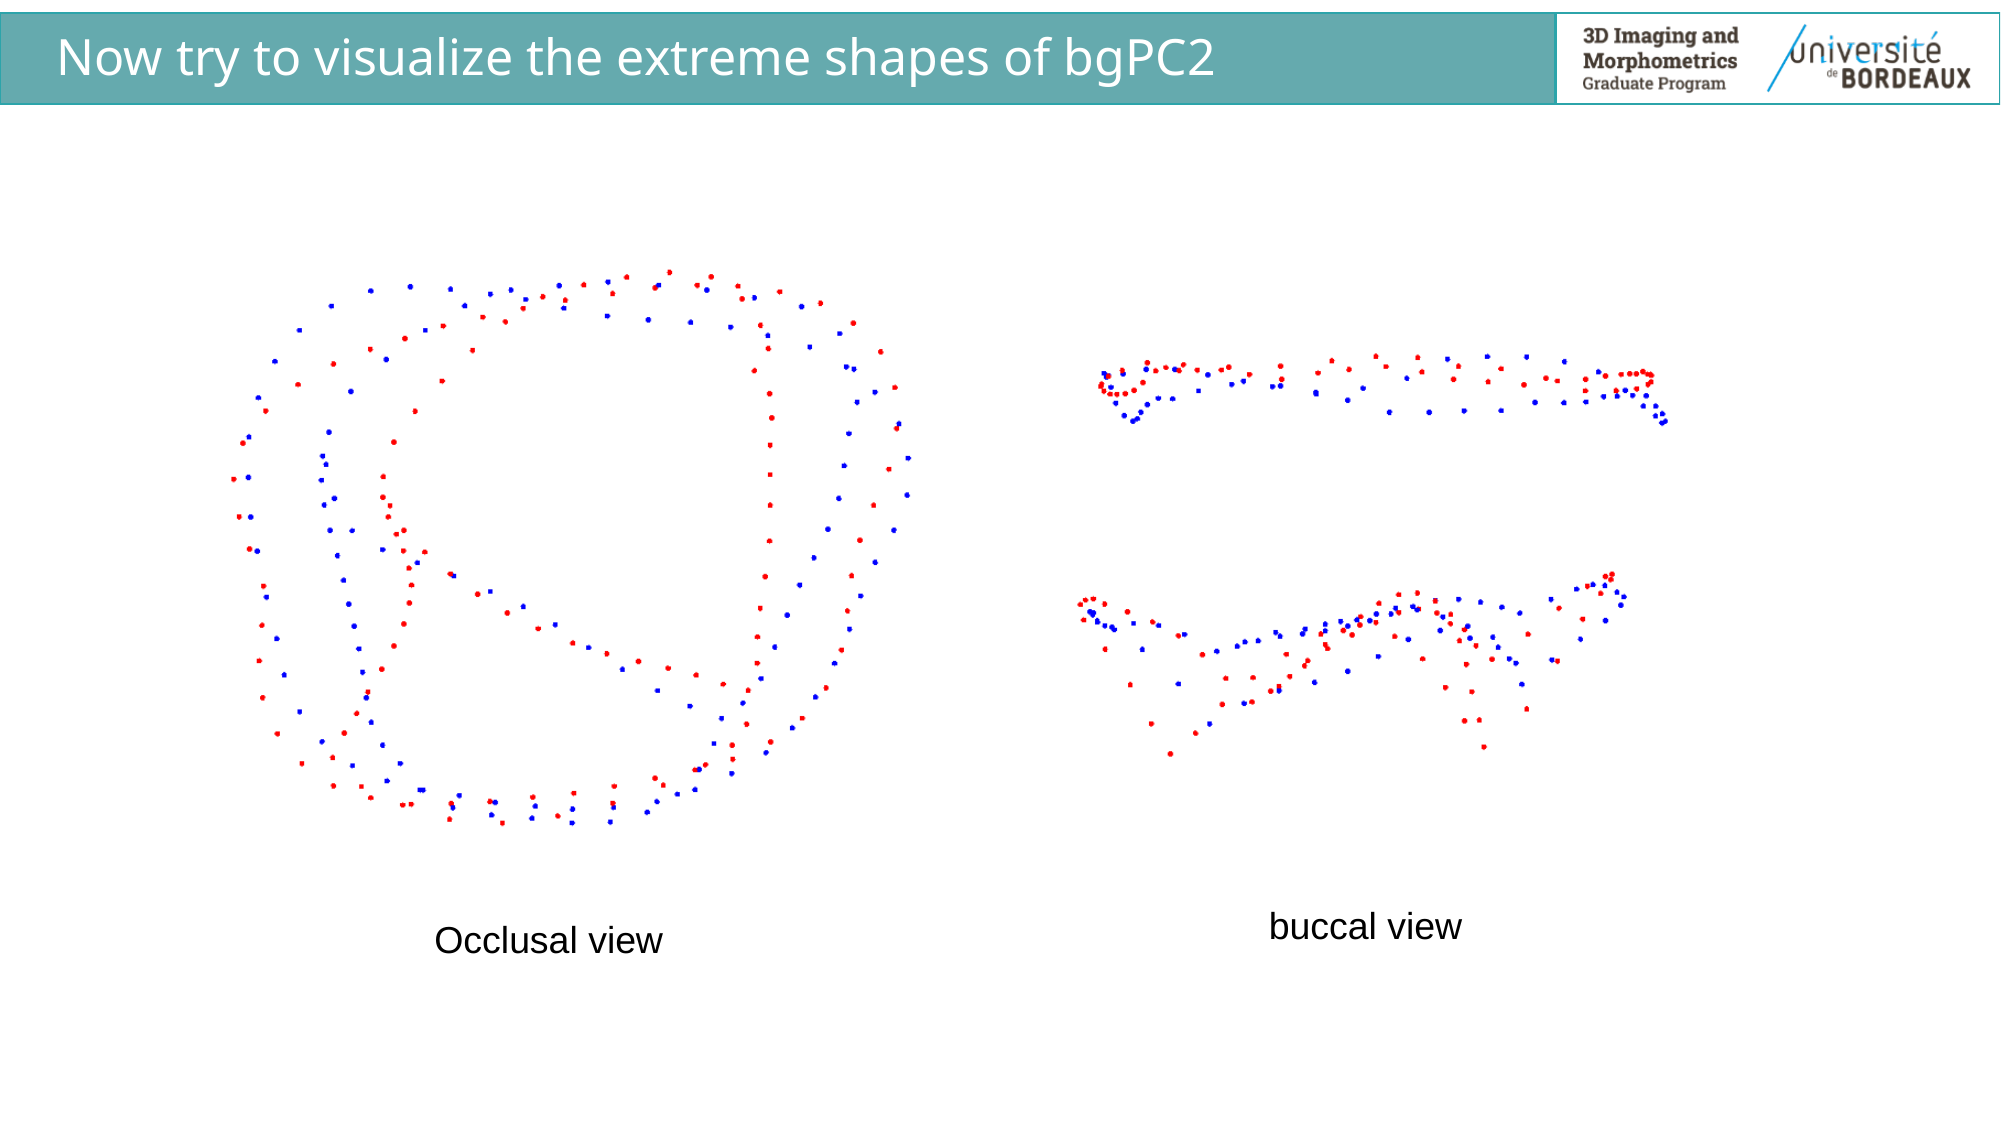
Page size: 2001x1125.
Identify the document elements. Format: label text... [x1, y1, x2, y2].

picture [1040, 316, 1692, 781]
text_box Occlusal view [419, 908, 679, 968]
picture [1572, 19, 1982, 100]
text_box buccal view [1254, 894, 1478, 955]
title Now try to visualize the extreme shapes of bgPC2 [41, 23, 1537, 95]
picture [194, 251, 963, 845]
